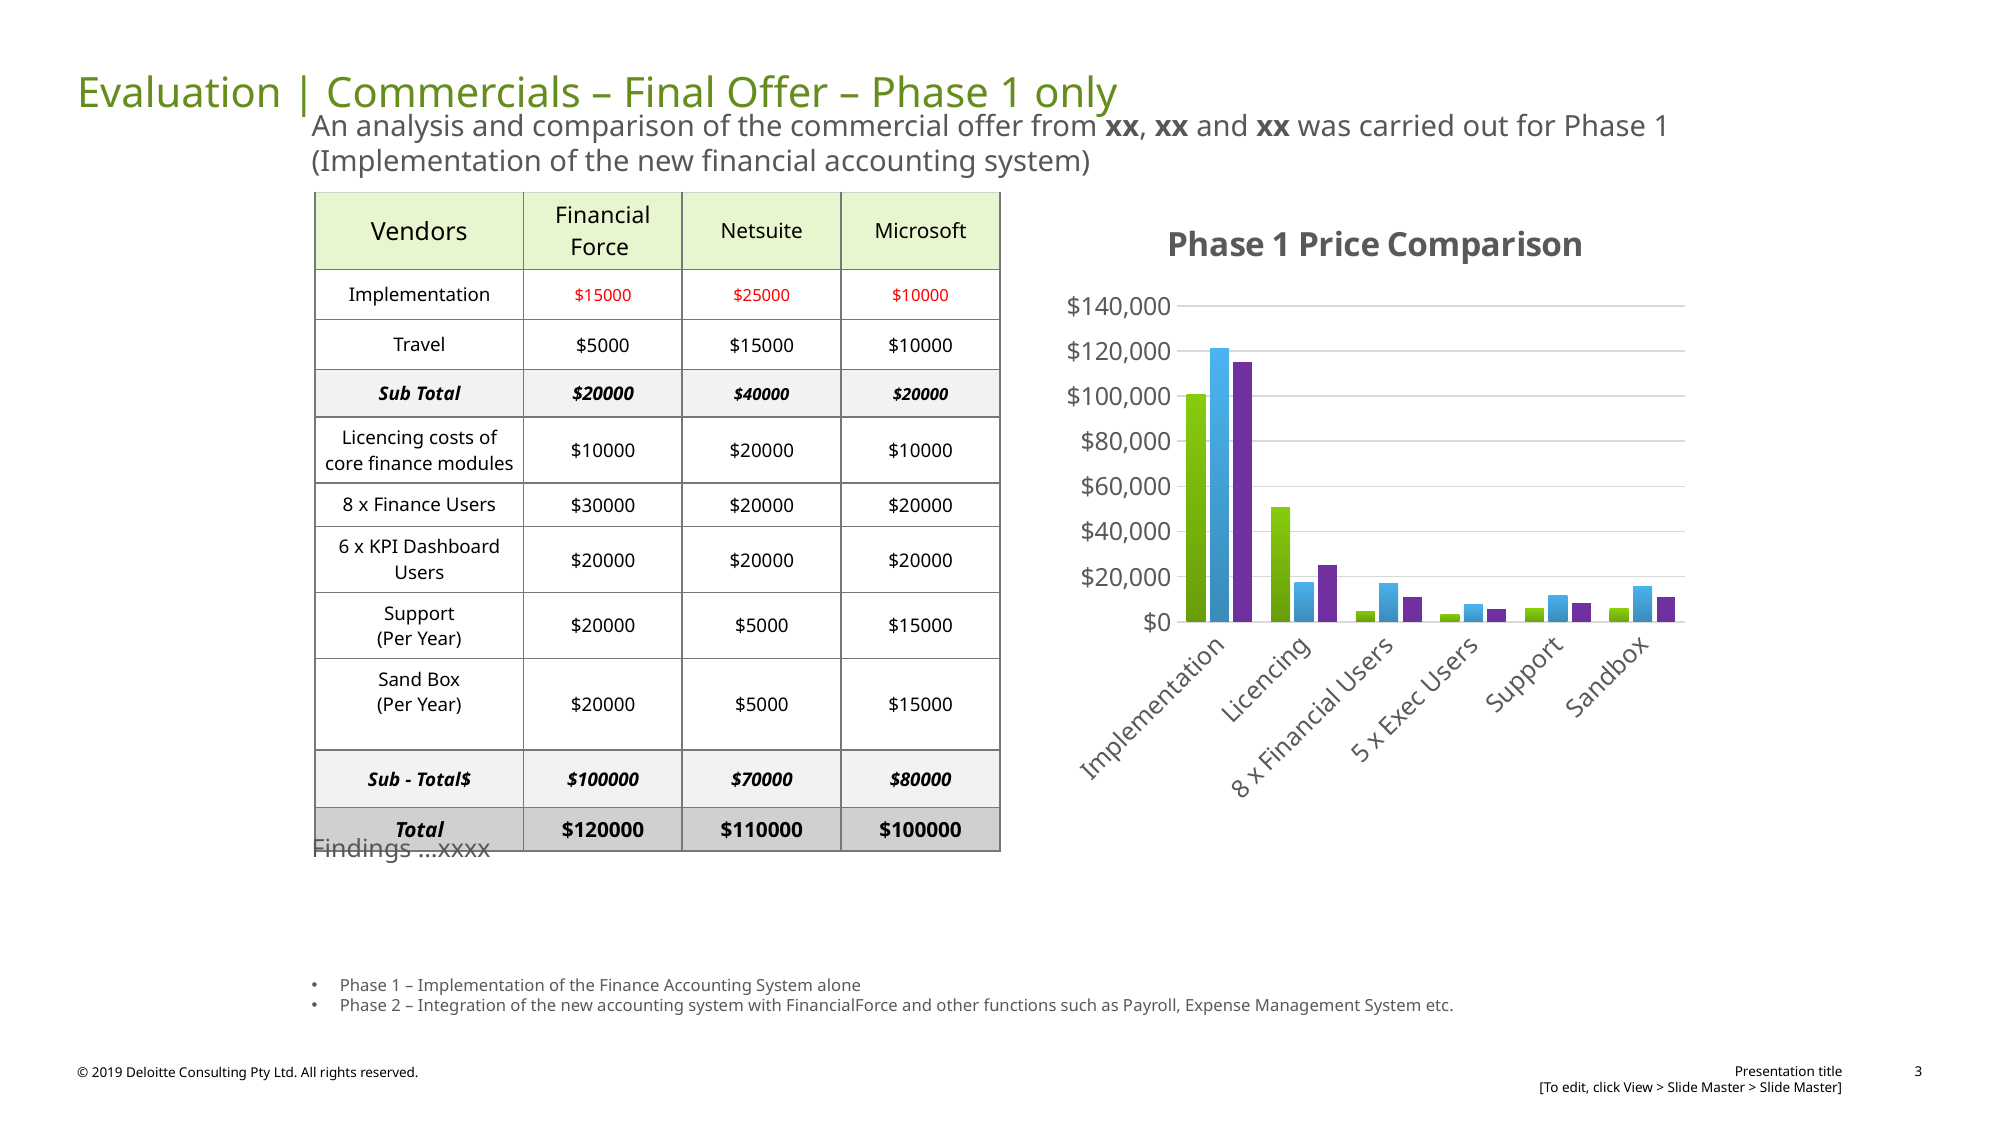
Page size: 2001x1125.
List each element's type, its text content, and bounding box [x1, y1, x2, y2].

table_cell Travel [316, 320, 523, 369]
table_cell $20000 [683, 527, 840, 592]
table_cell $25000 [683, 270, 840, 319]
table_cell Support (Per Year) [316, 593, 523, 658]
table_header Financial Force [524, 193, 681, 269]
table_cell $10000 [842, 270, 999, 319]
list An analysis and comparison of the commercial offer from xx, xx and xx was carried out for Phase 1 (Implementation of the new financial accounting system) [311, 106, 1714, 199]
table_cell $10000 [842, 320, 999, 369]
table_cell $15000 [842, 659, 999, 749]
table_cell $20000 [683, 484, 840, 526]
table_cell 8 x Finance Users [316, 484, 523, 526]
table_cell $15000 [842, 593, 999, 658]
table_cell Licencing costs of core finance modules [316, 418, 523, 482]
text_box Findings …xxxx [311, 832, 1714, 924]
table_cell $20000 [842, 484, 999, 526]
table_cell $120000 [524, 808, 681, 832]
text_box Phase 1 – Implementation of the Finance Accounting System alone Phase 2 – Integration of the new accounting system with FinancialForce and other functions such as Payroll, Expense Management System etc. [296, 967, 1663, 1023]
table_cell $10000 [524, 418, 681, 482]
table_cell $40000 [683, 370, 840, 416]
table_cell $5000 [683, 659, 840, 749]
table_header Microsoft [842, 193, 999, 269]
table_cell $5000 [524, 320, 681, 369]
table_cell $10000 [842, 418, 999, 482]
table_cell Total [316, 808, 523, 832]
table_cell $5000 [683, 593, 840, 658]
table_cell $15000 [524, 270, 681, 319]
text_box [327, 923, 1730, 1052]
table_cell $30000 [524, 484, 681, 526]
table_header Vendors [316, 193, 523, 269]
table_cell $20000 [524, 659, 681, 749]
table_cell $20000 [842, 370, 999, 416]
table_cell $20000 [524, 593, 681, 658]
table_cell 6 x KPI Dashboard Users [316, 527, 523, 592]
chart [1053, 191, 1698, 819]
table_cell $20000 [683, 418, 840, 482]
table_cell $20000 [842, 527, 999, 592]
table_cell $20000 [524, 527, 681, 592]
table_cell $20000 [524, 370, 681, 416]
table_cell Sub - Total$ [316, 751, 523, 807]
table_cell $100000 [524, 751, 681, 807]
title Evaluation | Commercials – Final Offer – Phase 1 only [77, 65, 1923, 121]
table_cell $80000 [842, 751, 999, 807]
table_cell Sub Total [316, 370, 523, 416]
table_cell Implementation [316, 270, 523, 319]
table_cell Sand Box (Per Year) [316, 659, 523, 749]
table_header Netsuite [683, 193, 840, 269]
table_cell $100000 [842, 808, 999, 832]
table_cell $70000 [683, 751, 840, 807]
table_cell $110000 [683, 808, 840, 832]
table_cell $15000 [683, 320, 840, 369]
